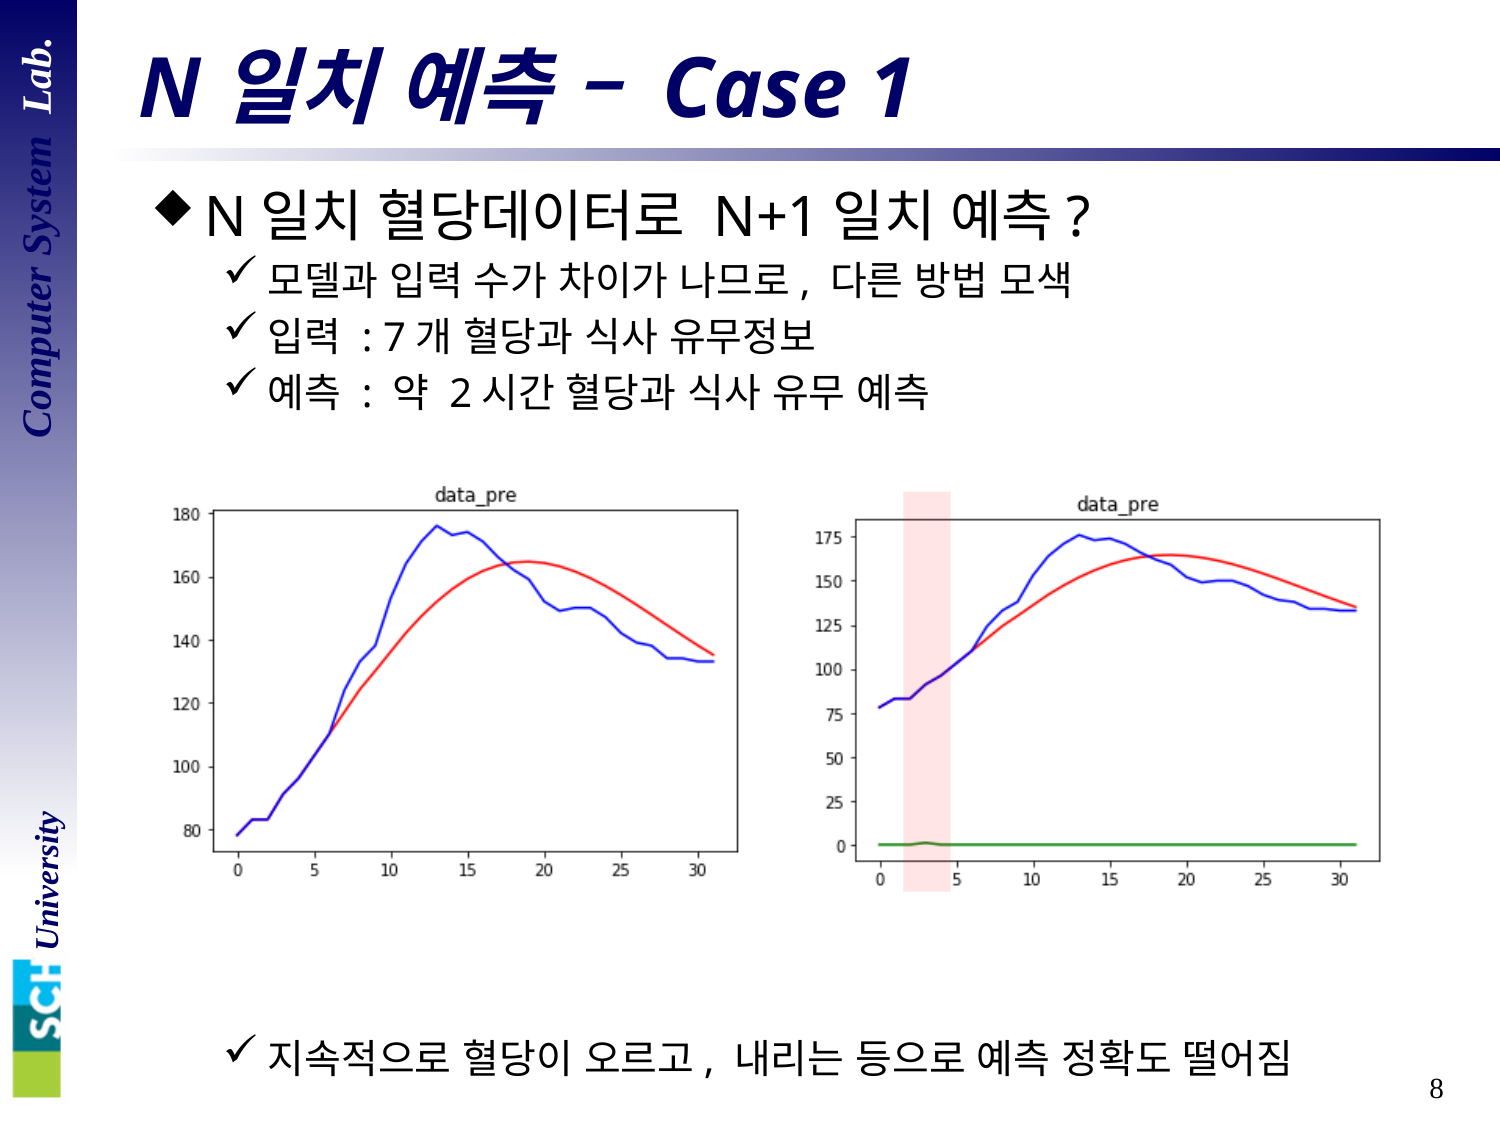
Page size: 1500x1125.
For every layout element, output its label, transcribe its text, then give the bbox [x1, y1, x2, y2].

picture [152, 477, 748, 892]
text_box [265, 135, 1500, 211]
picture [5, 952, 69, 1104]
list N일치 혈당데이터로 N+1일치 예측? 모델과 입력 수가 차이가 나므로, 다른 방법 모색 입력 : 7개 혈당과 식사 유무정보 예측 : 약 2시간 혈당과 식사 유무 예측 지속적으로 혈당이 오르고, 내리는 등으로 예측 정확도 떨어짐 [135, 172, 1448, 1100]
picture [785, 491, 1410, 892]
title N일치 예측 – Case 1 [123, 25, 1460, 143]
